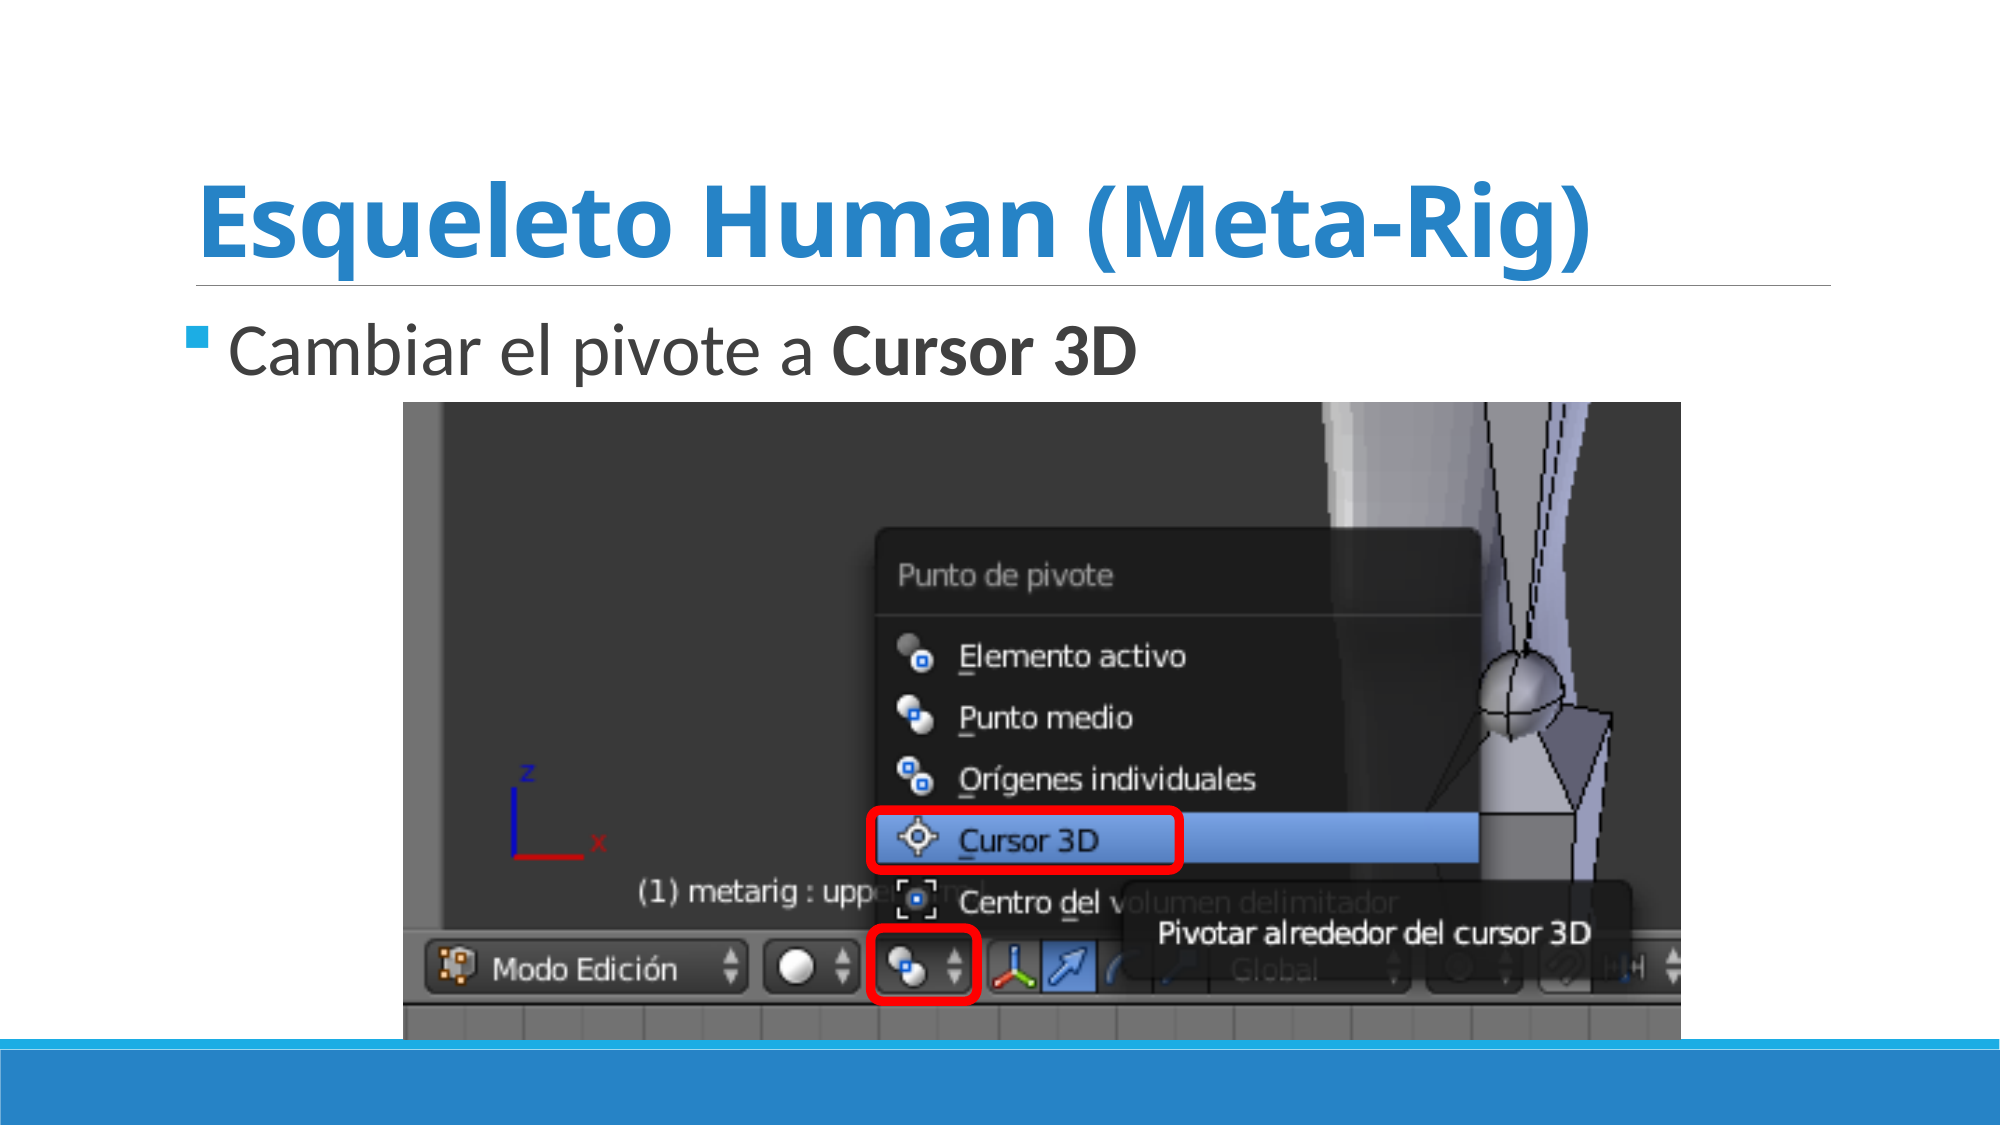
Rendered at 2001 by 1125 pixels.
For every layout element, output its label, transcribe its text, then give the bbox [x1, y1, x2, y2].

picture [402, 402, 1681, 1041]
list Cambiar el pivote a Cursor 3D [180, 302, 1809, 963]
title Esqueleto Human (Meta-Rig) [180, 47, 1830, 285]
